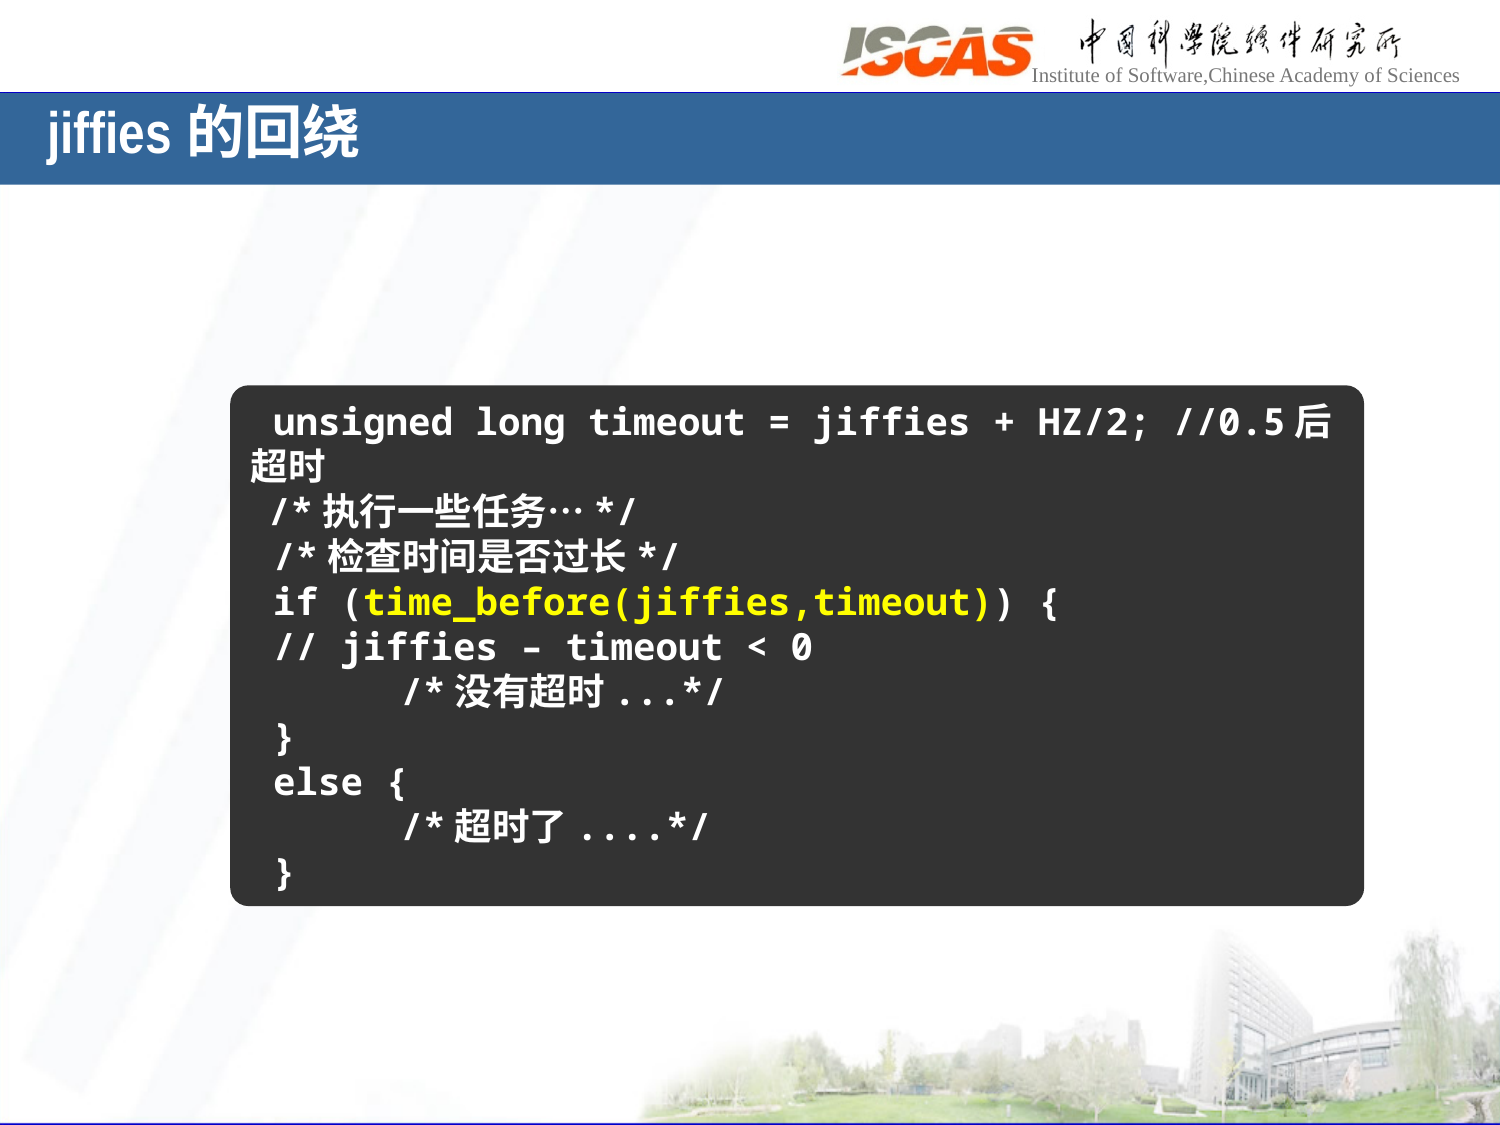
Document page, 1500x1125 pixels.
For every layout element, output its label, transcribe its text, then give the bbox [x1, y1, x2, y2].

text_box unsigned long timeout = jiffies + HZ/2; //0.5后超时 /*执行一些任务…*/ /*检查时间是否过长*/ if (time_before(jiffies,timeout)) { // jiffies – timeout < 0 /*没有超时...*/ } else { /*超时了....*/ } [230, 385, 1365, 907]
picture [837, 18, 1045, 87]
picture [0, 185, 1500, 1125]
picture [1077, 15, 1402, 71]
title jiffies的回绕 [0, 93, 1500, 185]
